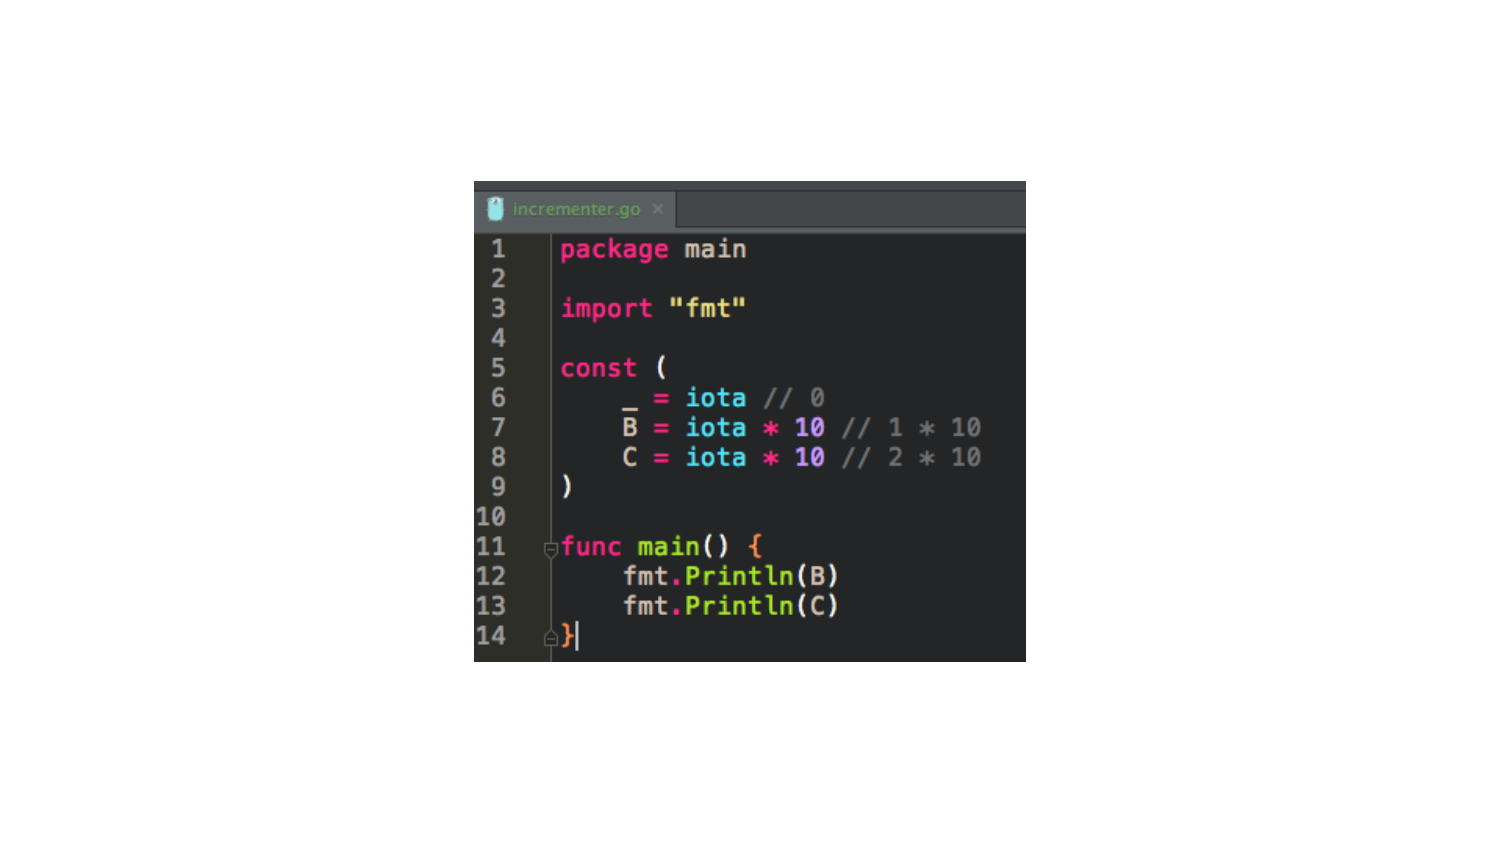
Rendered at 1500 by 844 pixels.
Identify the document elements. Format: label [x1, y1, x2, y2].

picture [473, 181, 1026, 662]
